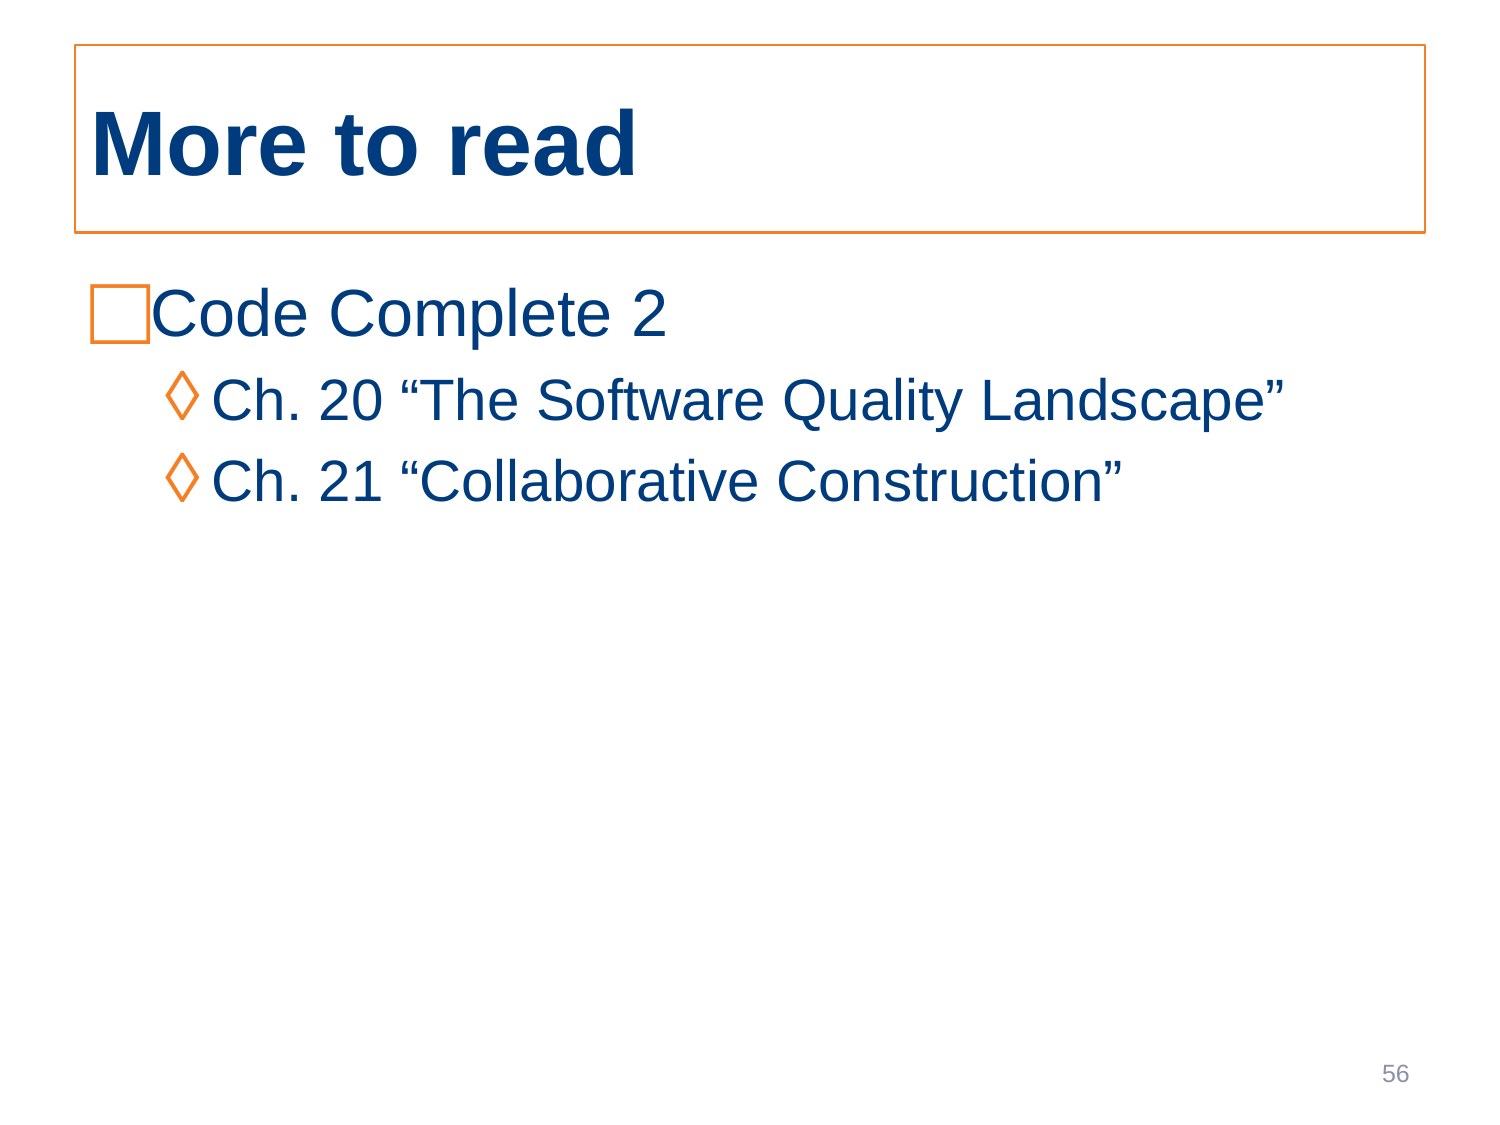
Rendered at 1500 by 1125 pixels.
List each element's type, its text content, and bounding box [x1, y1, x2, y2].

slide_number 56 [1074, 1042, 1425, 1103]
title More to read [74, 44, 1426, 234]
list Code Complete 2 Ch. 20 “The Software Quality Landscape” Ch. 21 “Collaborative Construction” [75, 262, 1425, 1038]
